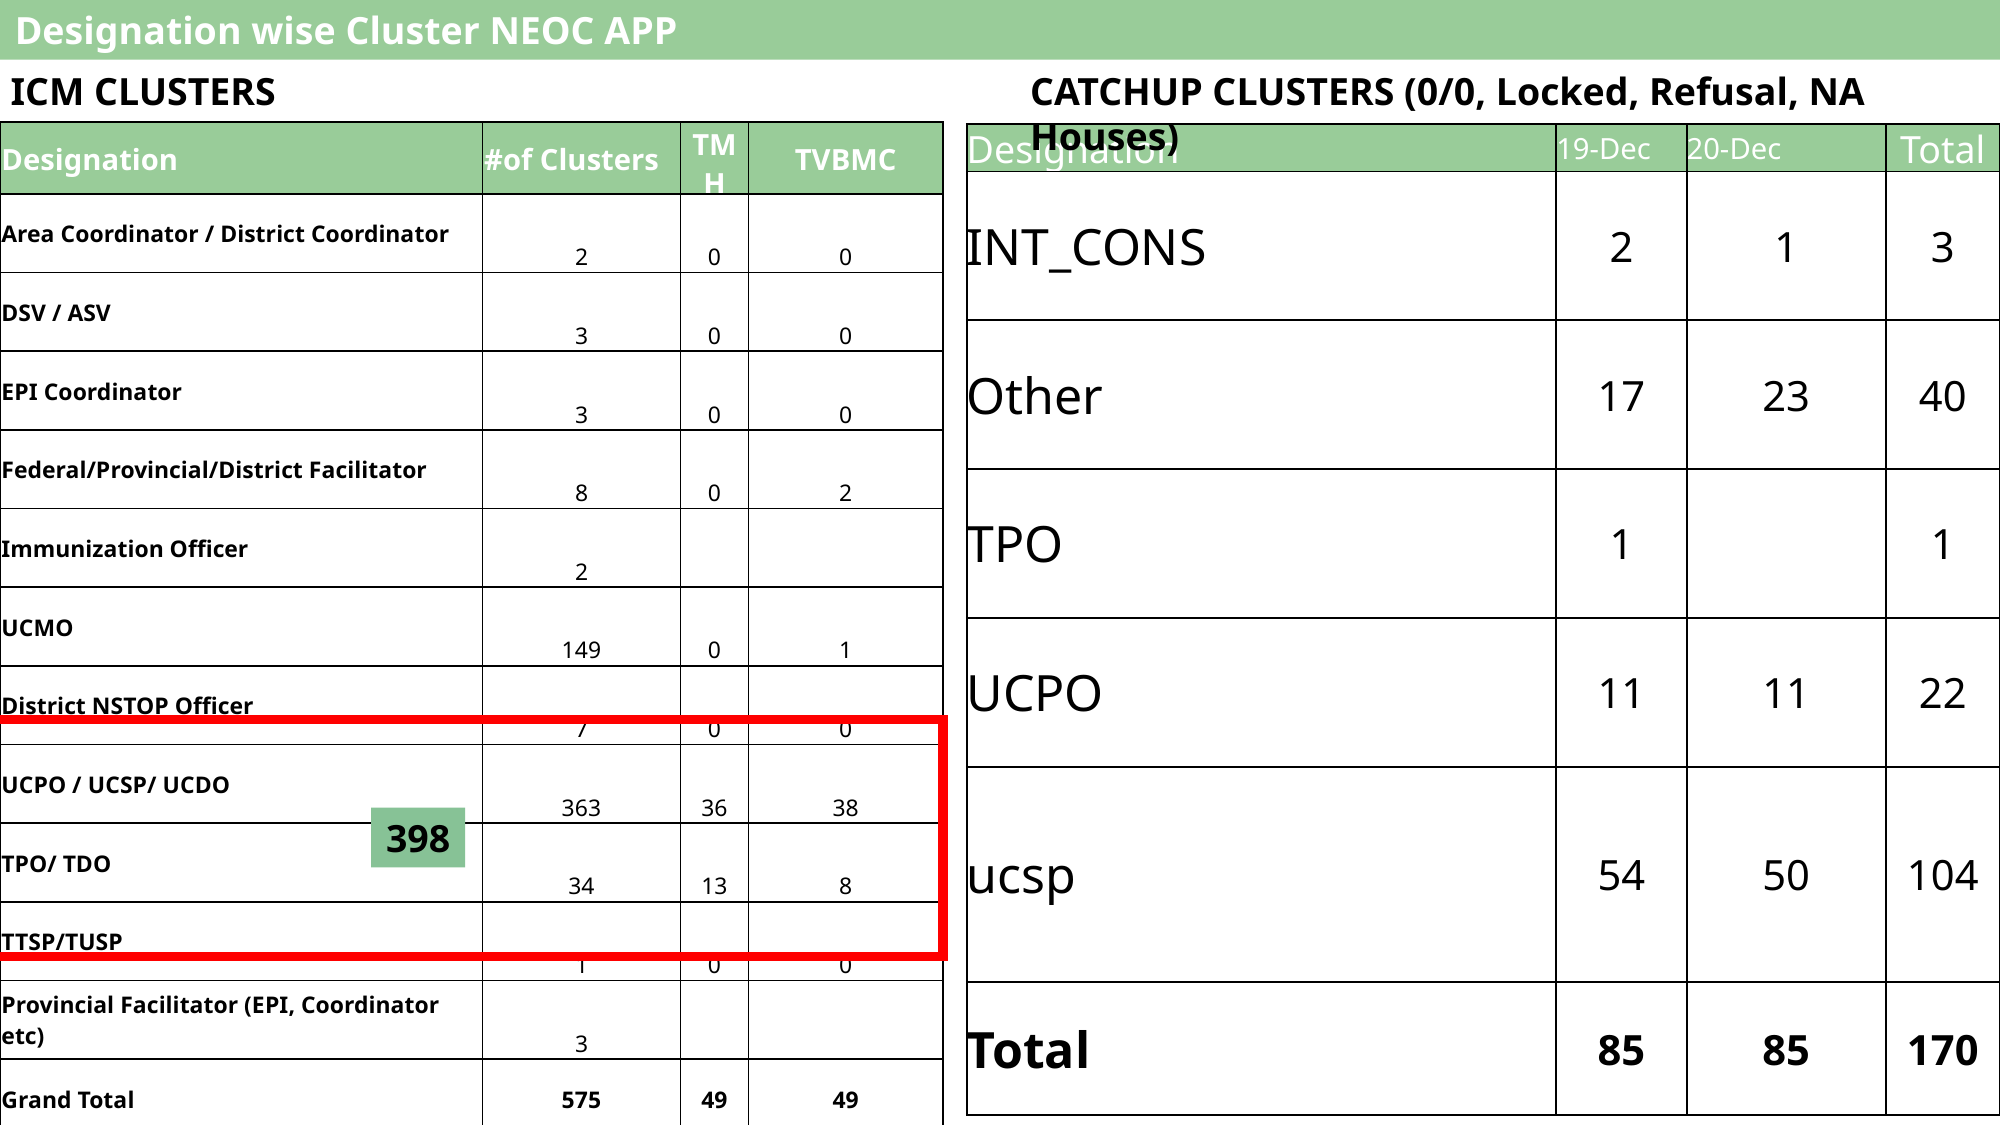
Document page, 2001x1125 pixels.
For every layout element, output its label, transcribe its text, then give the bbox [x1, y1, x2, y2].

table_cell DSV / ASV [1, 273, 482, 350]
table_cell 0 [681, 195, 748, 272]
table_cell 49 [681, 1060, 748, 1125]
table_cell 8 [483, 431, 680, 508]
table_cell TPO [968, 470, 1555, 617]
table_cell 3 [483, 352, 680, 429]
table_cell UCMO [1, 588, 482, 665]
table_header 20-Dec [1688, 166, 1885, 171]
table_cell 2 [483, 195, 680, 272]
table_header 19-Dec [1557, 166, 1686, 171]
table_cell 3 [483, 273, 680, 350]
table_header #of Clusters [483, 123, 680, 193]
table_cell 49 [749, 1060, 942, 1125]
table_cell 0 [749, 195, 942, 272]
table_cell 11 [1557, 619, 1686, 766]
table_cell [1688, 470, 1885, 617]
table_cell ucsp [968, 768, 1555, 981]
table_cell 11 [1688, 619, 1885, 766]
table_cell 104 [1887, 768, 1999, 981]
table_cell Immunization Officer [1, 509, 482, 586]
table_cell 0 [681, 352, 748, 429]
table_cell 40 [1887, 321, 1999, 468]
table_cell 2 [749, 431, 942, 508]
text_box CATCHUP CLUSTERS (0/0, Locked, Refusal, NA Houses) [1015, 60, 2000, 166]
table_cell 1 [1887, 470, 1999, 617]
table_cell 0 [749, 352, 942, 429]
table_cell [681, 981, 748, 1058]
table_cell Federal/Provincial/District Facilitator [1, 431, 482, 508]
text_box [0, 718, 945, 958]
table_cell TTSP/TUSP [1, 958, 482, 980]
table_cell 0 [681, 958, 748, 980]
table_header TMH [681, 123, 748, 193]
table_cell 0 [681, 588, 748, 665]
table_cell 1 [483, 958, 680, 980]
table_cell Other [968, 321, 1555, 468]
text_box Designation wise Cluster NEOC APP [0, 0, 2000, 60]
table_header Designation [1, 123, 482, 193]
table_cell Area Coordinator / District Coordinator [1, 195, 482, 272]
table_cell 85 [1688, 983, 1885, 1114]
table_cell 85 [1557, 983, 1686, 1114]
table_cell 0 [681, 431, 748, 508]
table_cell EPI Coordinator [1, 352, 482, 429]
table_cell 170 [1887, 983, 1999, 1114]
table_cell [681, 509, 748, 586]
table_cell Total [968, 983, 1555, 1114]
table_cell 3 [1887, 172, 1999, 319]
table_cell 54 [1557, 768, 1686, 981]
table_cell 23 [1688, 321, 1885, 468]
table_cell 2 [483, 509, 680, 586]
table_cell 22 [1887, 619, 1999, 766]
table_cell 1 [1688, 172, 1885, 319]
table_cell 0 [749, 273, 942, 350]
table_cell [749, 509, 942, 586]
table_header Designation [968, 125, 1555, 171]
text_box ICM CLUSTERS [0, 60, 932, 121]
text_box 398 [371, 807, 466, 868]
table_cell 2 [1557, 172, 1686, 319]
table_cell INT_CONS [968, 172, 1555, 319]
table_cell 1 [749, 588, 942, 665]
table_cell [749, 981, 942, 1058]
table_cell Provincial Facilitator (EPI, Coordinator etc) [1, 981, 482, 1058]
table_cell 7 [483, 667, 680, 718]
table_cell 1 [1557, 470, 1686, 617]
table_cell UCPO [968, 619, 1555, 766]
table_cell 0 [681, 273, 748, 350]
table_cell 0 [749, 958, 942, 980]
table_cell 3 [483, 981, 680, 1058]
table_header TVBMC [749, 123, 942, 193]
table_cell 149 [483, 588, 680, 665]
table_cell 0 [681, 667, 748, 718]
table_cell 0 [749, 667, 942, 718]
table_cell 575 [483, 1060, 680, 1125]
table_cell 17 [1557, 321, 1686, 468]
table_cell 50 [1688, 768, 1885, 981]
table_header Total [1887, 166, 1999, 171]
table_cell District NSTOP Officer [1, 667, 482, 718]
table_cell Grand Total [1, 1060, 482, 1125]
